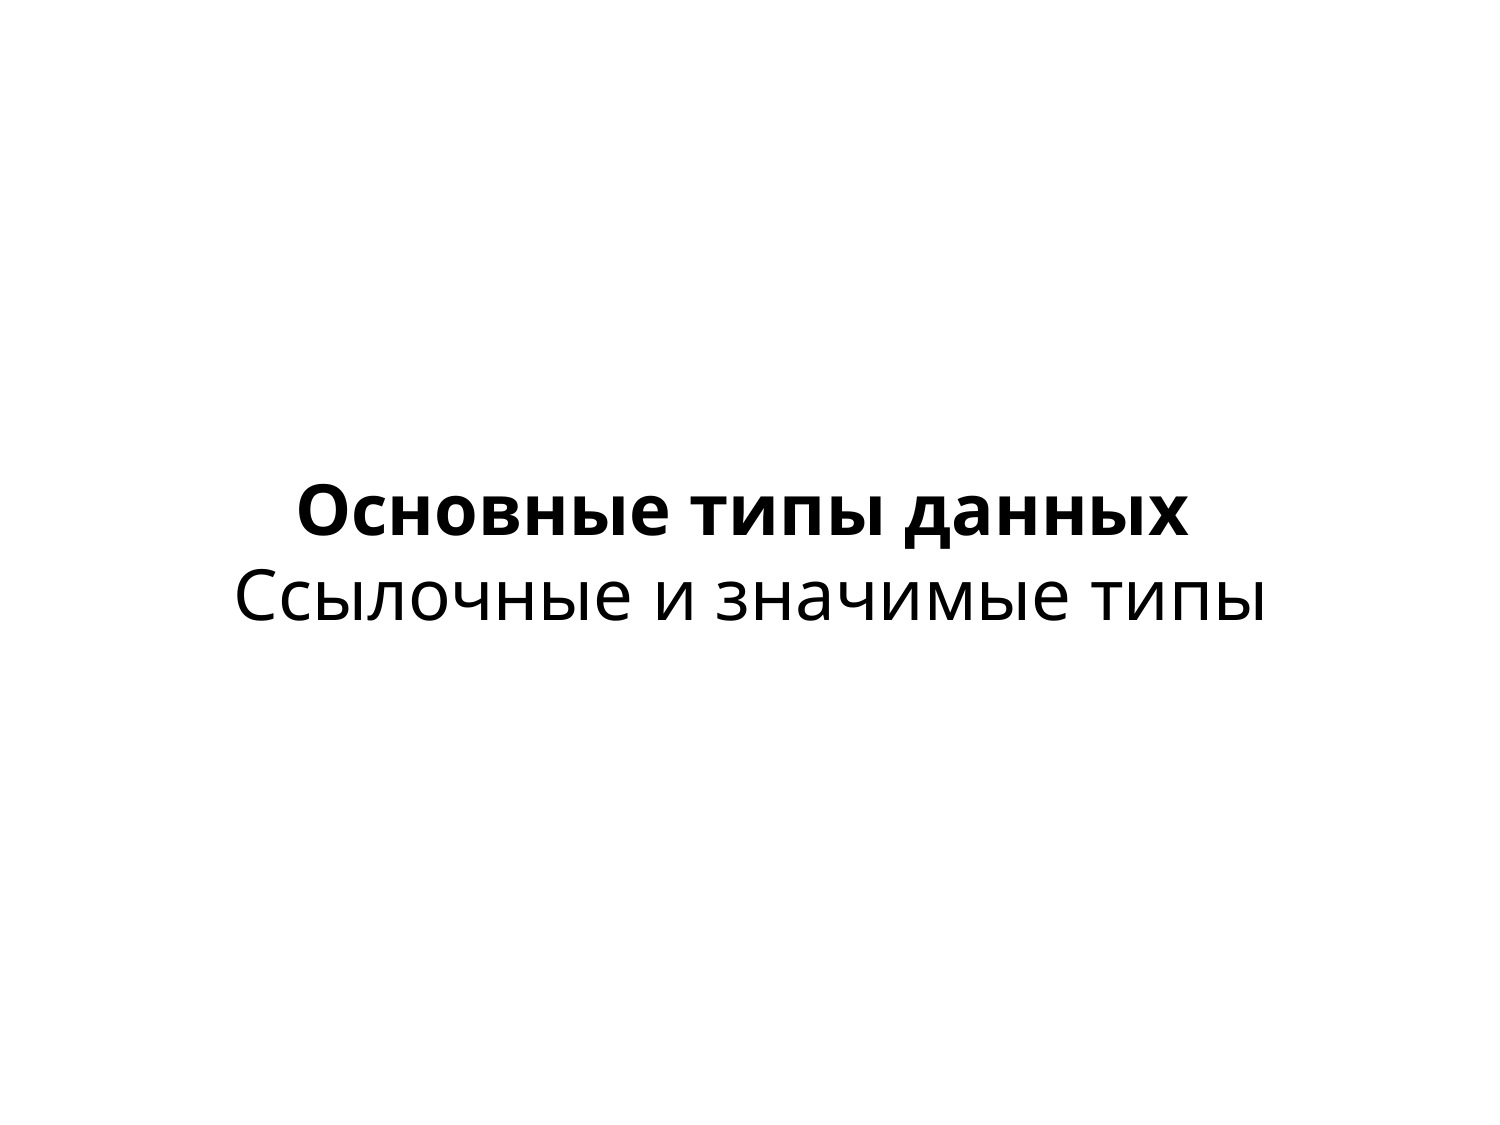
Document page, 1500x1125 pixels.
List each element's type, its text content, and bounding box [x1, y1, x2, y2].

title Основные типы данных Ссылочные и значимые типы [76, 456, 1427, 644]
